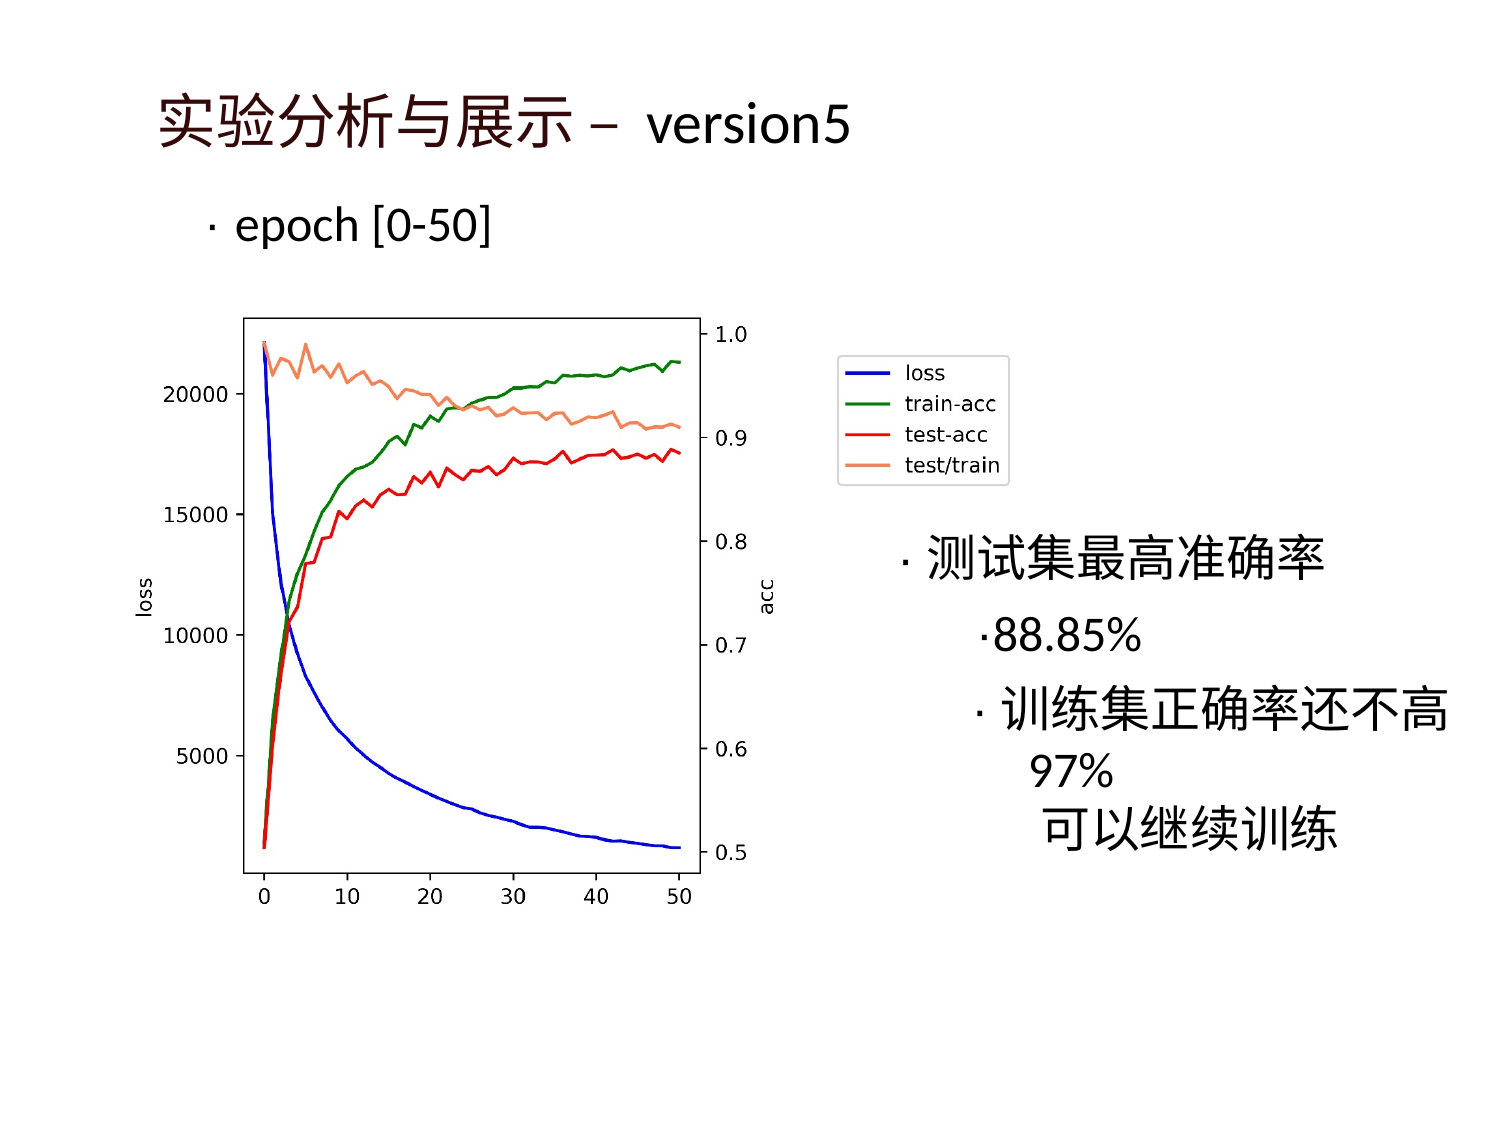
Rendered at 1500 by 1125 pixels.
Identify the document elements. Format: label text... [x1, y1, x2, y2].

text_box ·训练集正确率还不高 97% 可以继续训练 [1084, 670, 1466, 865]
text_box ·88.85% [1084, 594, 1158, 670]
picture [123, 231, 1084, 952]
title 实验分析与展示 – version5 [141, 84, 1355, 164]
text_box ·测试集最高准确率 [1084, 518, 1341, 594]
text_box · epoch [0-50] [189, 184, 508, 231]
